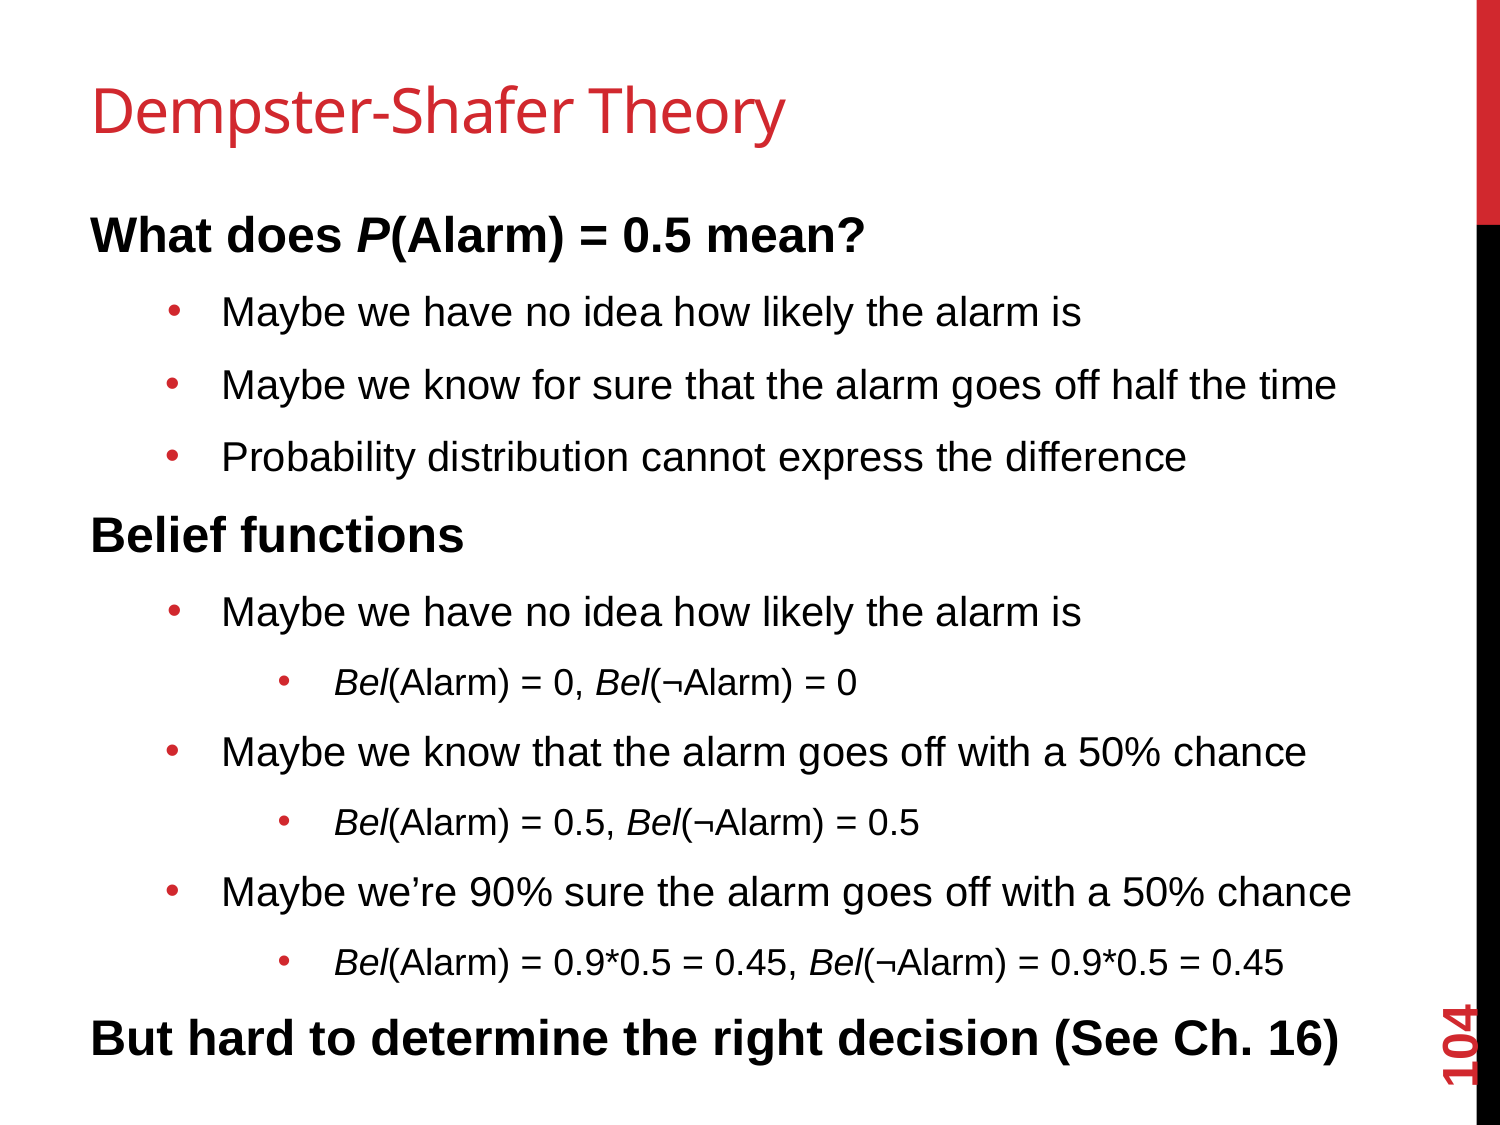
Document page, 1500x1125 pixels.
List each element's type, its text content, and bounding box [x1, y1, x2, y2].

title Dempster-Shafer Theory [75, 25, 1401, 154]
slide_number 104 [1427, 887, 1488, 1104]
list What does P(Alarm) = 0.5 mean? Maybe we have no idea how likely the alarm is Maybe we know for sure that the alarm goes off half the time Probability distribution cannot express the difference Belief functions Maybe we have no idea how likely the alarm is Bel(Alarm) = 0, Bel(¬Alarm) = 0 Maybe we know that the alarm goes off with a 50% chance Bel(Alarm) = 0.5, Bel(¬Alarm) = 0.5 Maybe we’re 90% sure the alarm goes off with a 50% chance Bel(Alarm) = 0.9*0.5 = 0.45, Bel(¬Alarm) = 0.9*0.5 = 0.45 But hard to determine the right decision (See Ch. 16) [75, 195, 1401, 1104]
